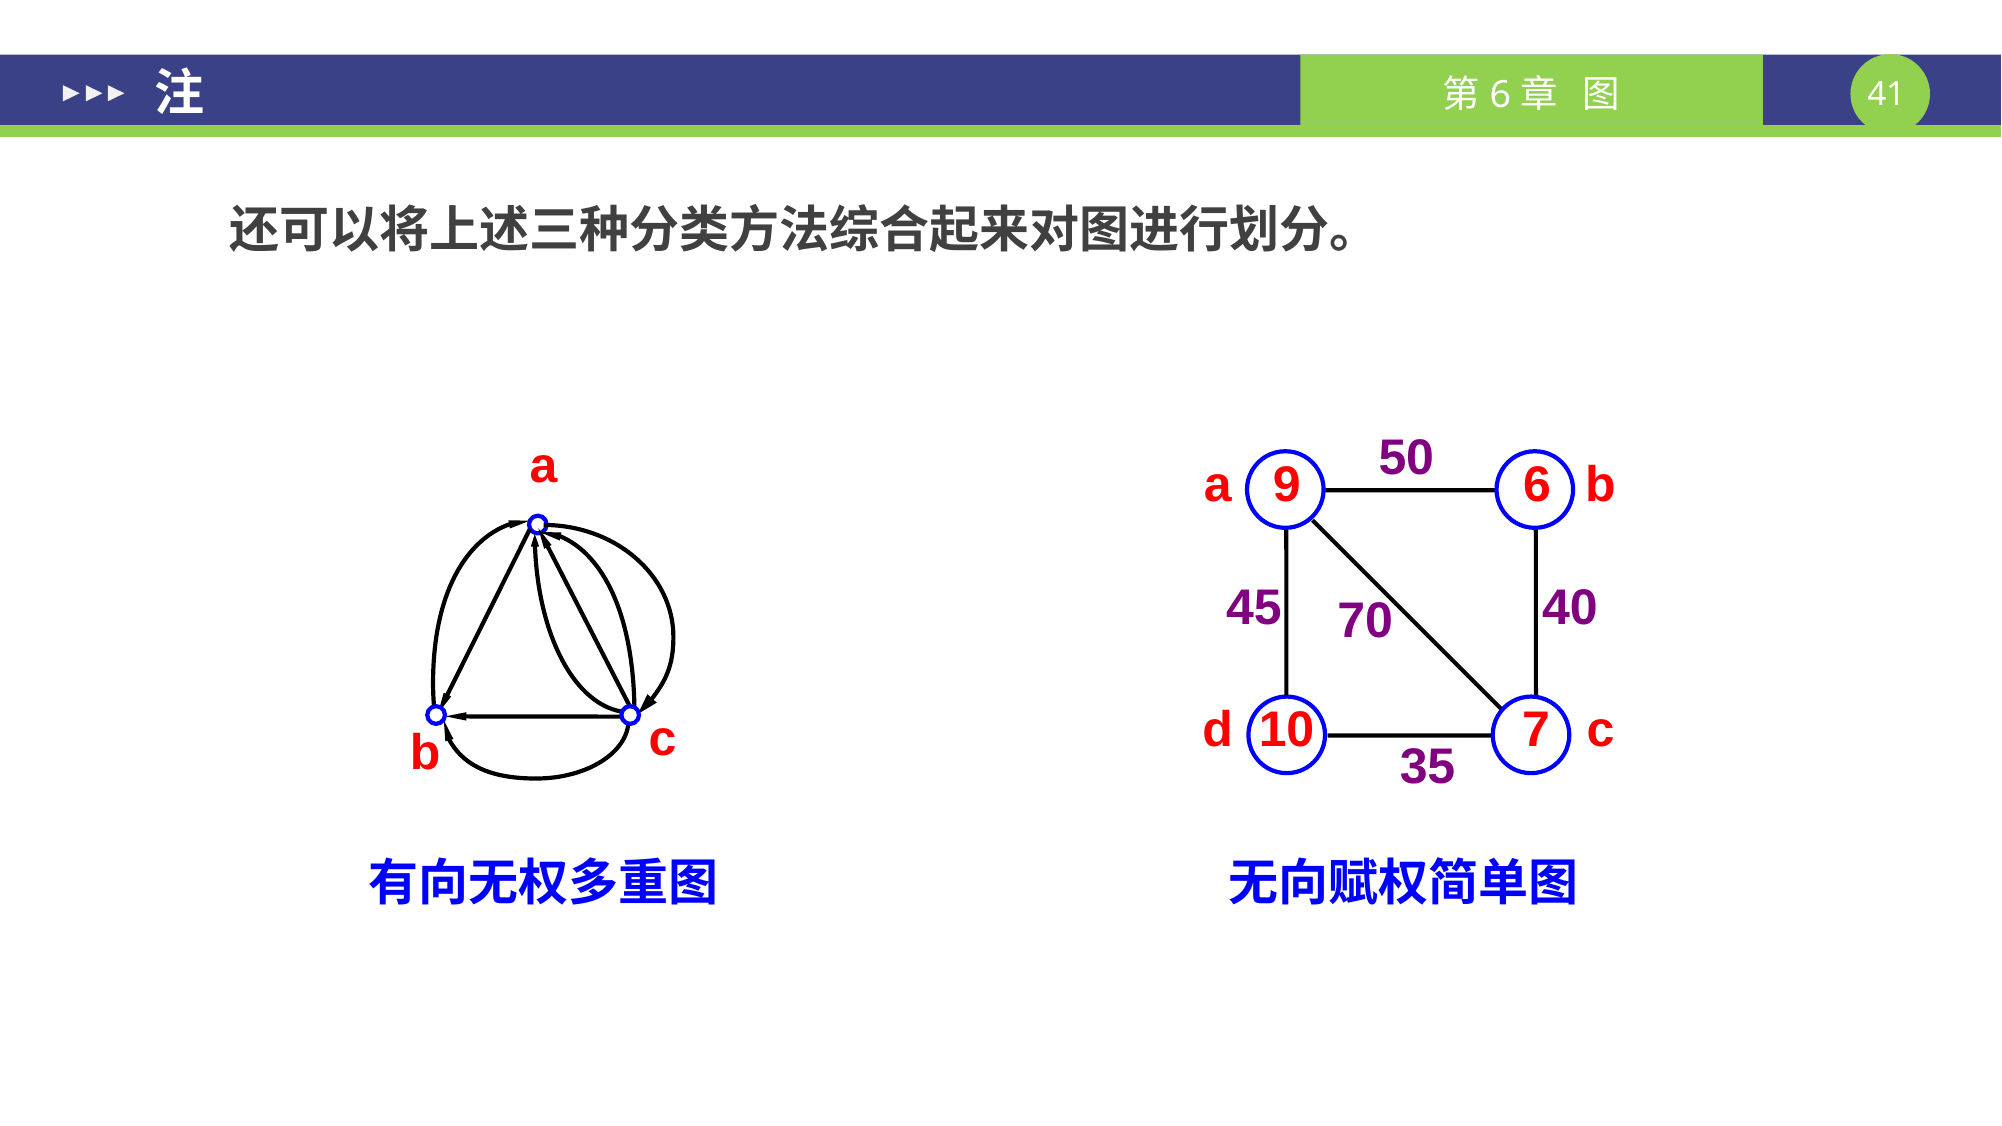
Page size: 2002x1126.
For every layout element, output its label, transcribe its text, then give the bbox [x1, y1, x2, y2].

text_box 无向赋权简单图 [1110, 831, 1708, 918]
text_box 有向无权多重图 [244, 831, 843, 918]
list 还可以将上述三种分类方法综合起来对图进行划分。 [134, 187, 1891, 283]
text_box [398, 432, 689, 781]
title 注 [134, 25, 1891, 155]
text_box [1184, 424, 1634, 795]
